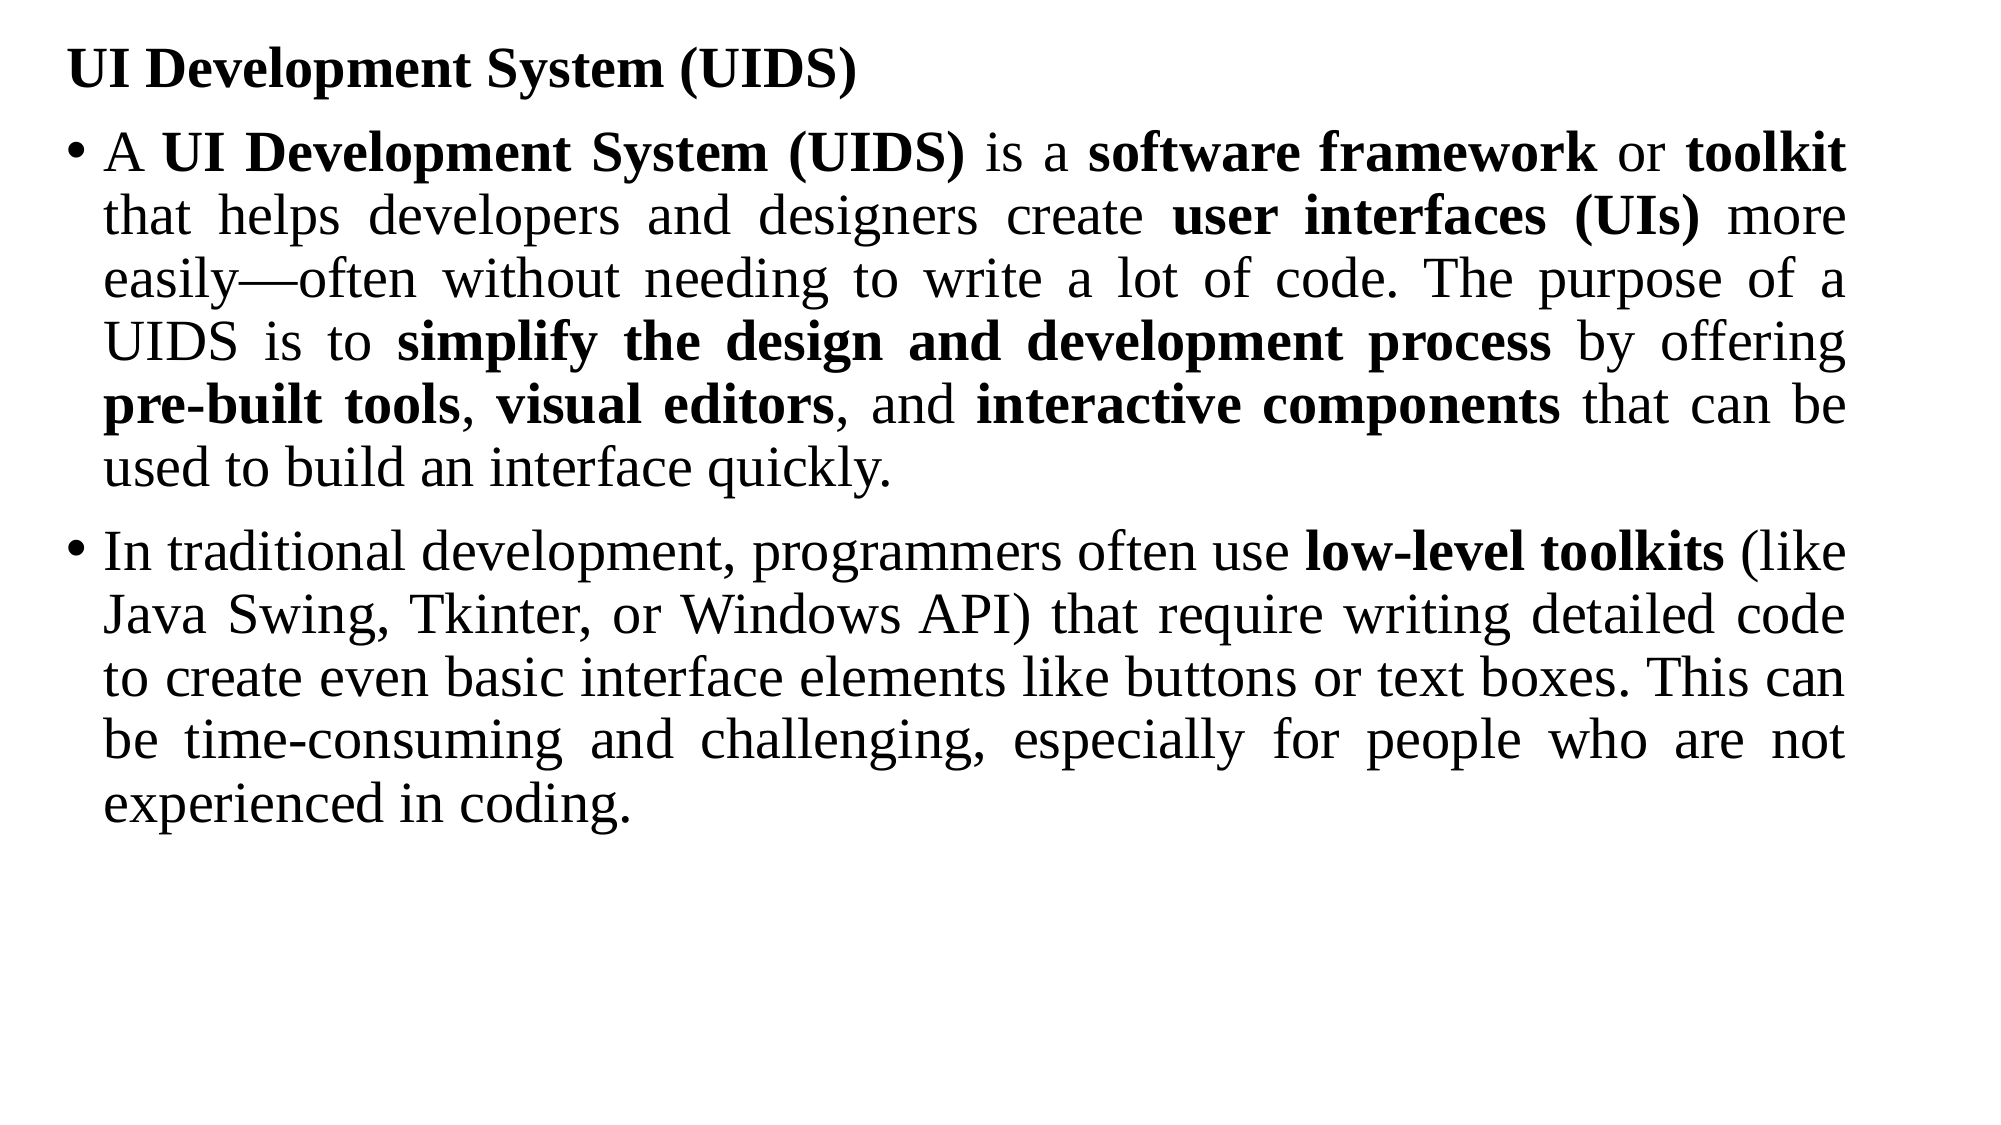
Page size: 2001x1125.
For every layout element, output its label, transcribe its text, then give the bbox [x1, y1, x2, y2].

list UI Development System (UIDS) A UI Development System (UIDS) is a software framework or toolkit that helps developers and designers create user interfaces (UIs) more easily—often without needing to write a lot of code. The purpose of a UIDS is to simplify the design and development process by offering pre-built tools, visual editors, and interactive components that can be used to build an interface quickly. In traditional development, programmers often use low-level toolkits (like Java Swing, Tkinter, or Windows API) that require writing detailed code to create even basic interface elements like buttons or text boxes. This can be time-consuming and challenging, especially for people who are not experienced in coding. [51, 29, 1863, 1014]
